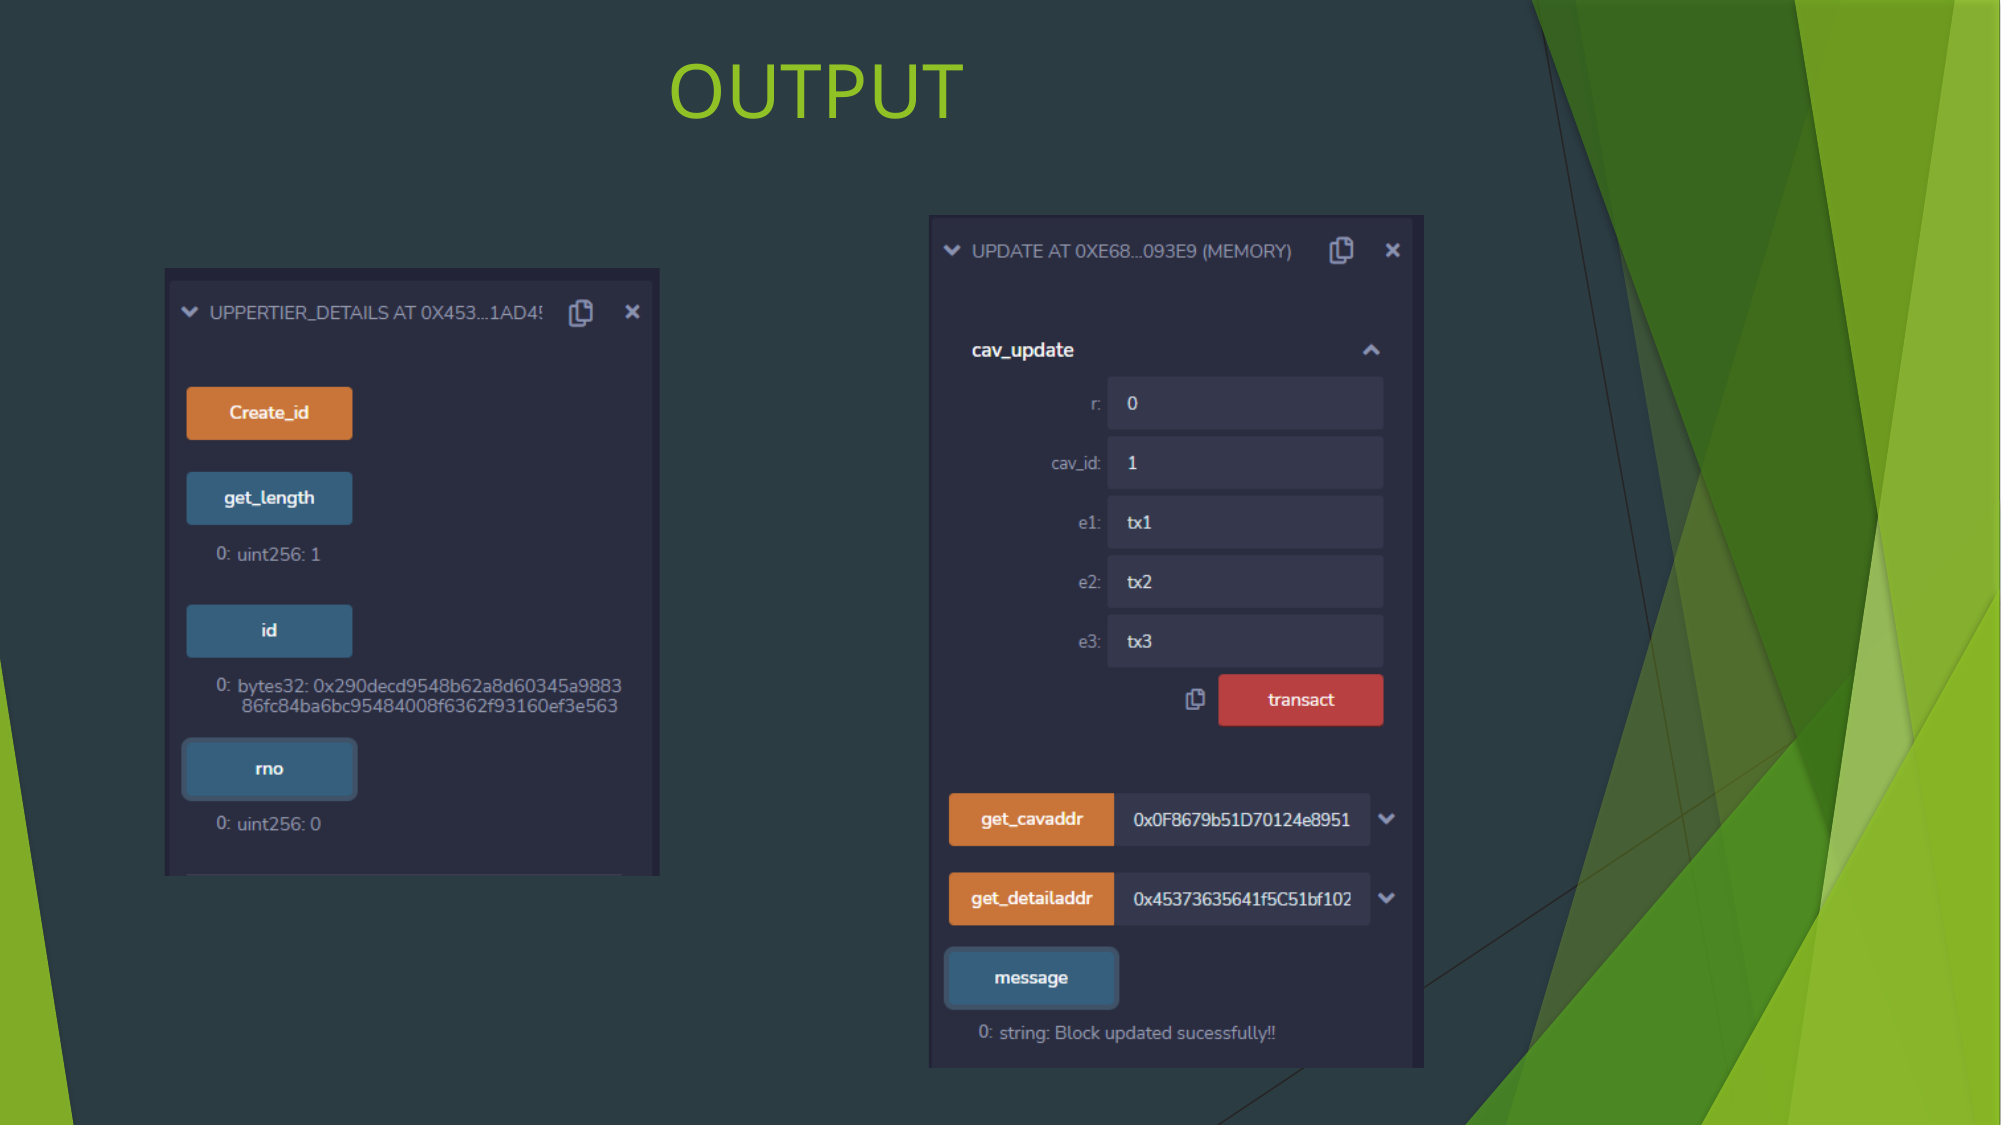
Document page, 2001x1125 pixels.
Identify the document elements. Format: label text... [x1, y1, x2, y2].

title OUTPUT [111, 36, 1522, 149]
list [163, 267, 661, 876]
picture [928, 214, 1425, 1068]
